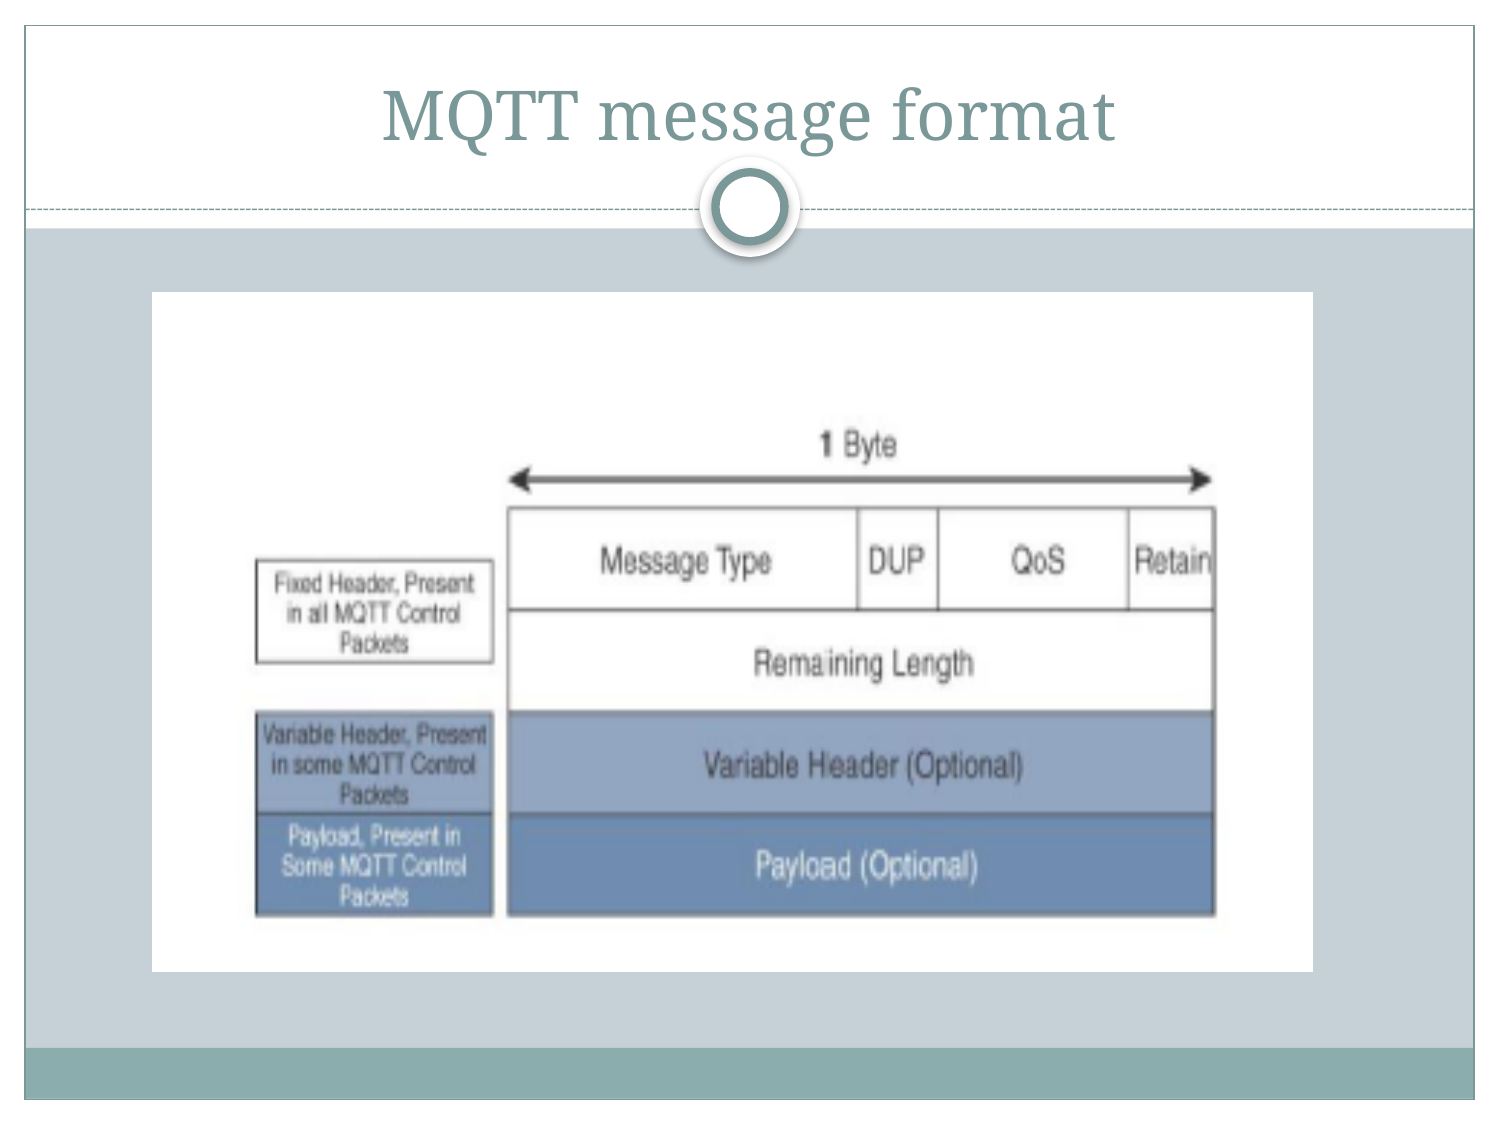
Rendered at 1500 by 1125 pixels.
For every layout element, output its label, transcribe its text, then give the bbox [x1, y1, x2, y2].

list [152, 292, 1313, 973]
title MQTT message format [49, 37, 1450, 162]
